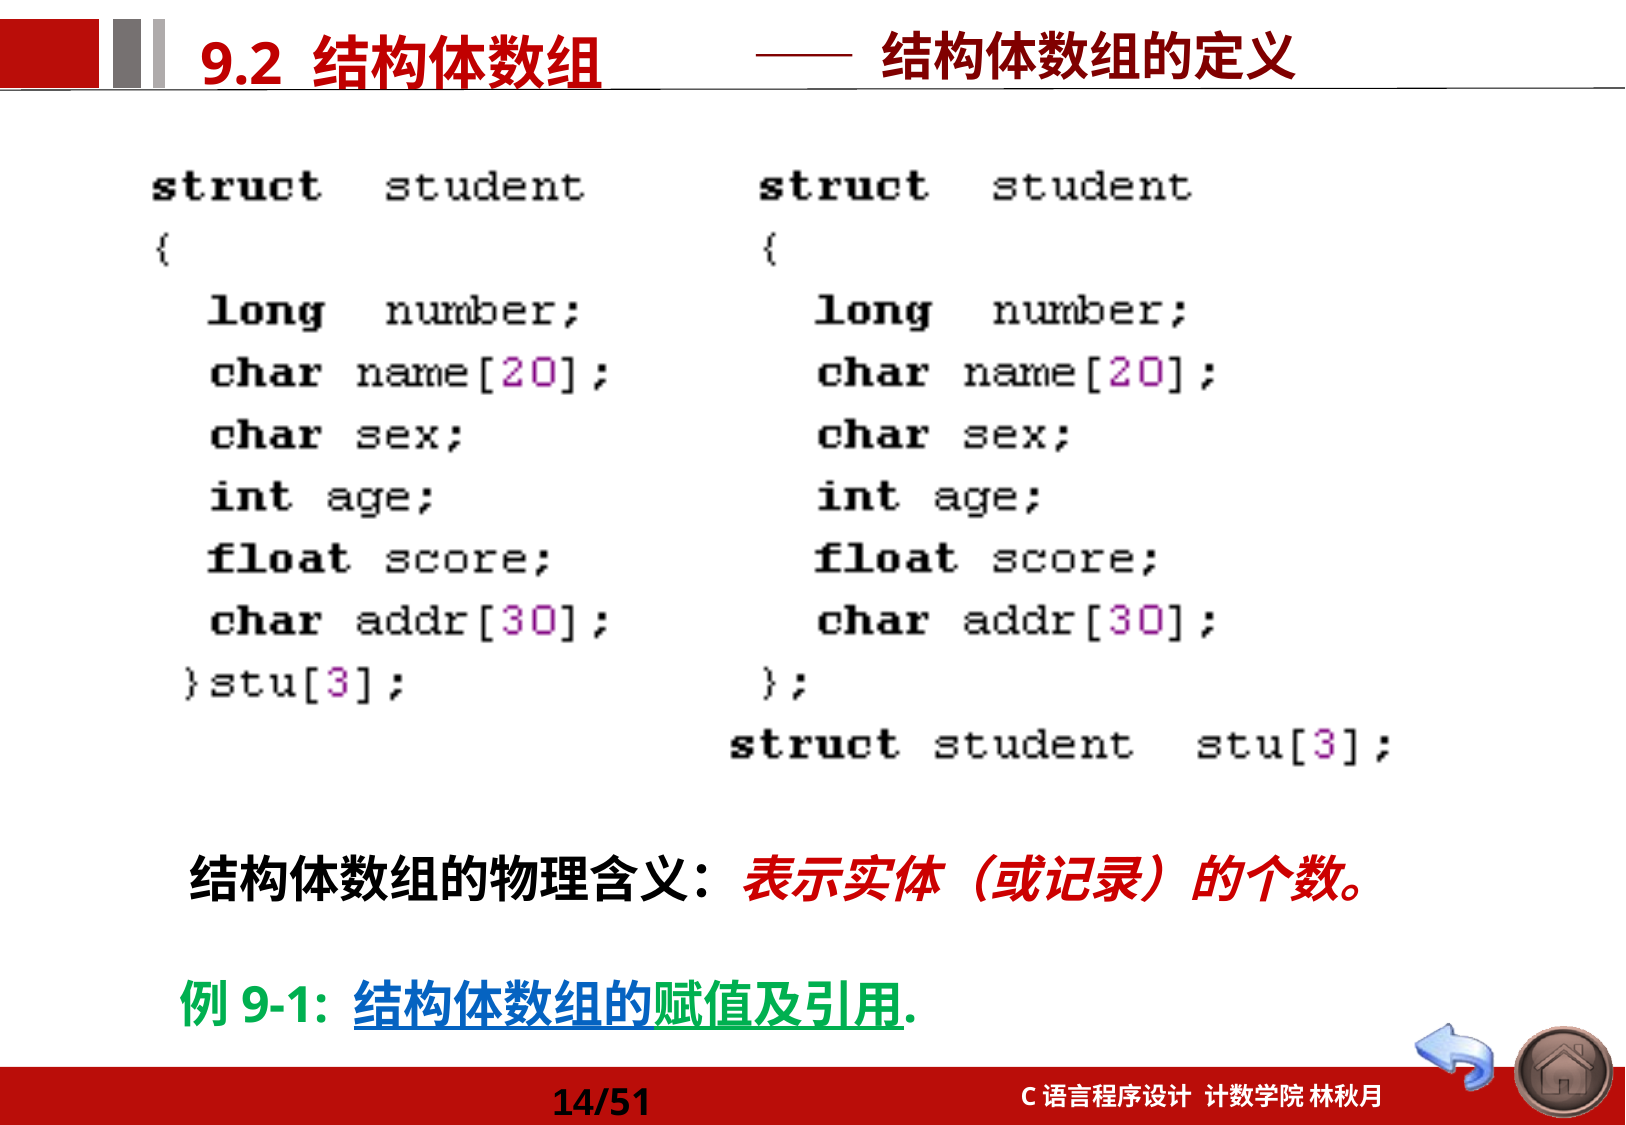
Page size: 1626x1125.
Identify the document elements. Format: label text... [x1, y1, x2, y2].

text_box 例9-1: 结构体数组的赋值及引用. [164, 928, 933, 1053]
picture [150, 165, 669, 728]
text_box —— 结构体数组的定义 [738, 16, 1500, 94]
picture [1413, 1018, 1497, 1096]
text_box 结构体数组的物理含义：表示实体（或记录）的个数。 [174, 822, 1498, 915]
picture [729, 161, 1415, 796]
